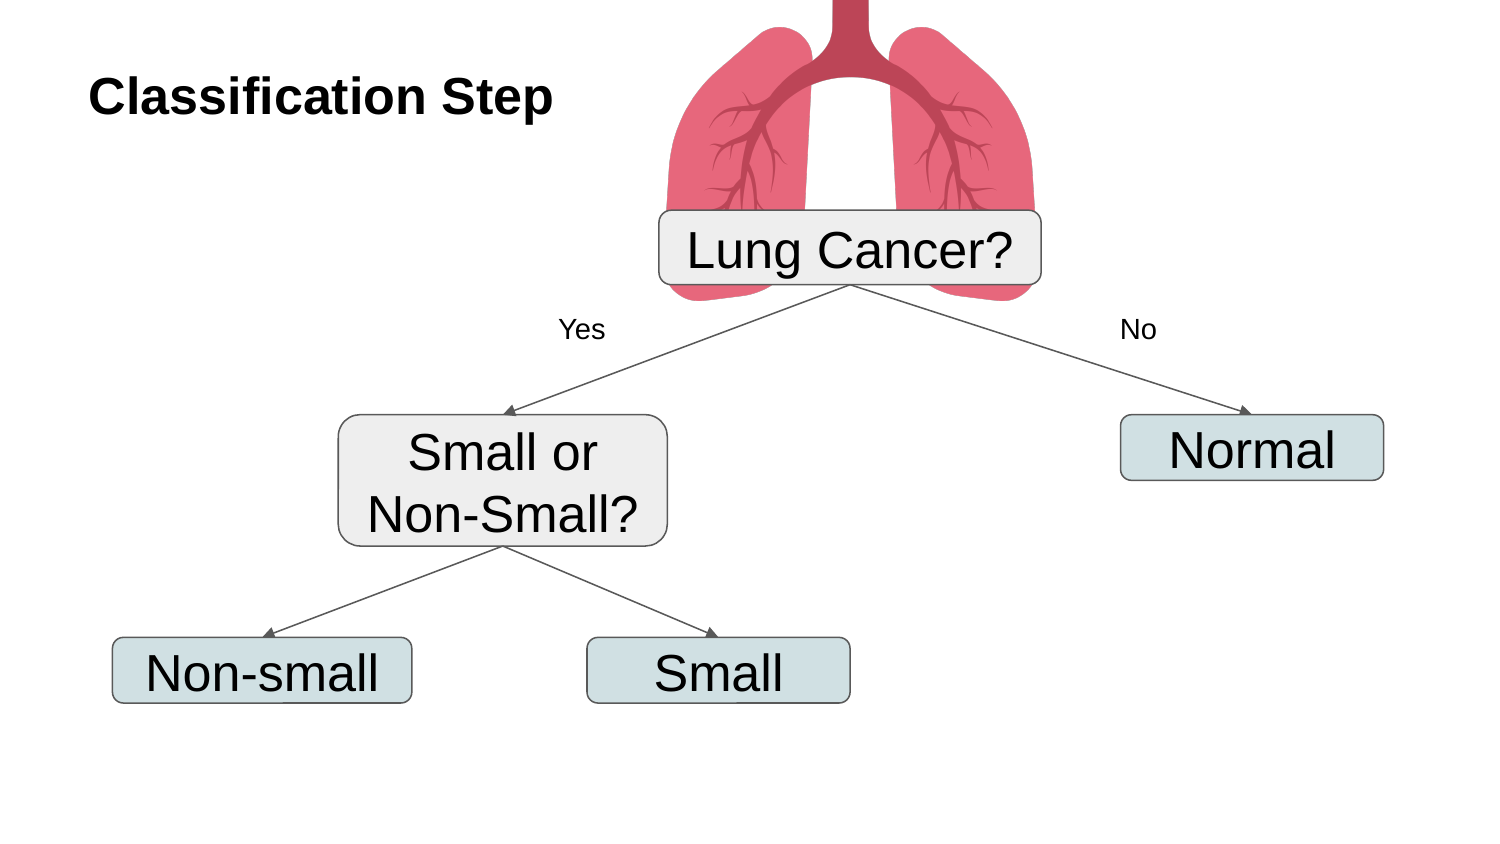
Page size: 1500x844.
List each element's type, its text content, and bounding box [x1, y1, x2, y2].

text_box Small [587, 637, 851, 704]
text_box Classification Step [74, 47, 635, 141]
text_box Normal [1120, 414, 1384, 481]
text_box Small or Non-Small? [338, 414, 668, 544]
picture [662, 0, 1038, 284]
text_box Non-small [112, 637, 412, 704]
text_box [502, 545, 719, 638]
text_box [849, 284, 1253, 415]
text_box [261, 545, 501, 638]
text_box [502, 284, 848, 415]
